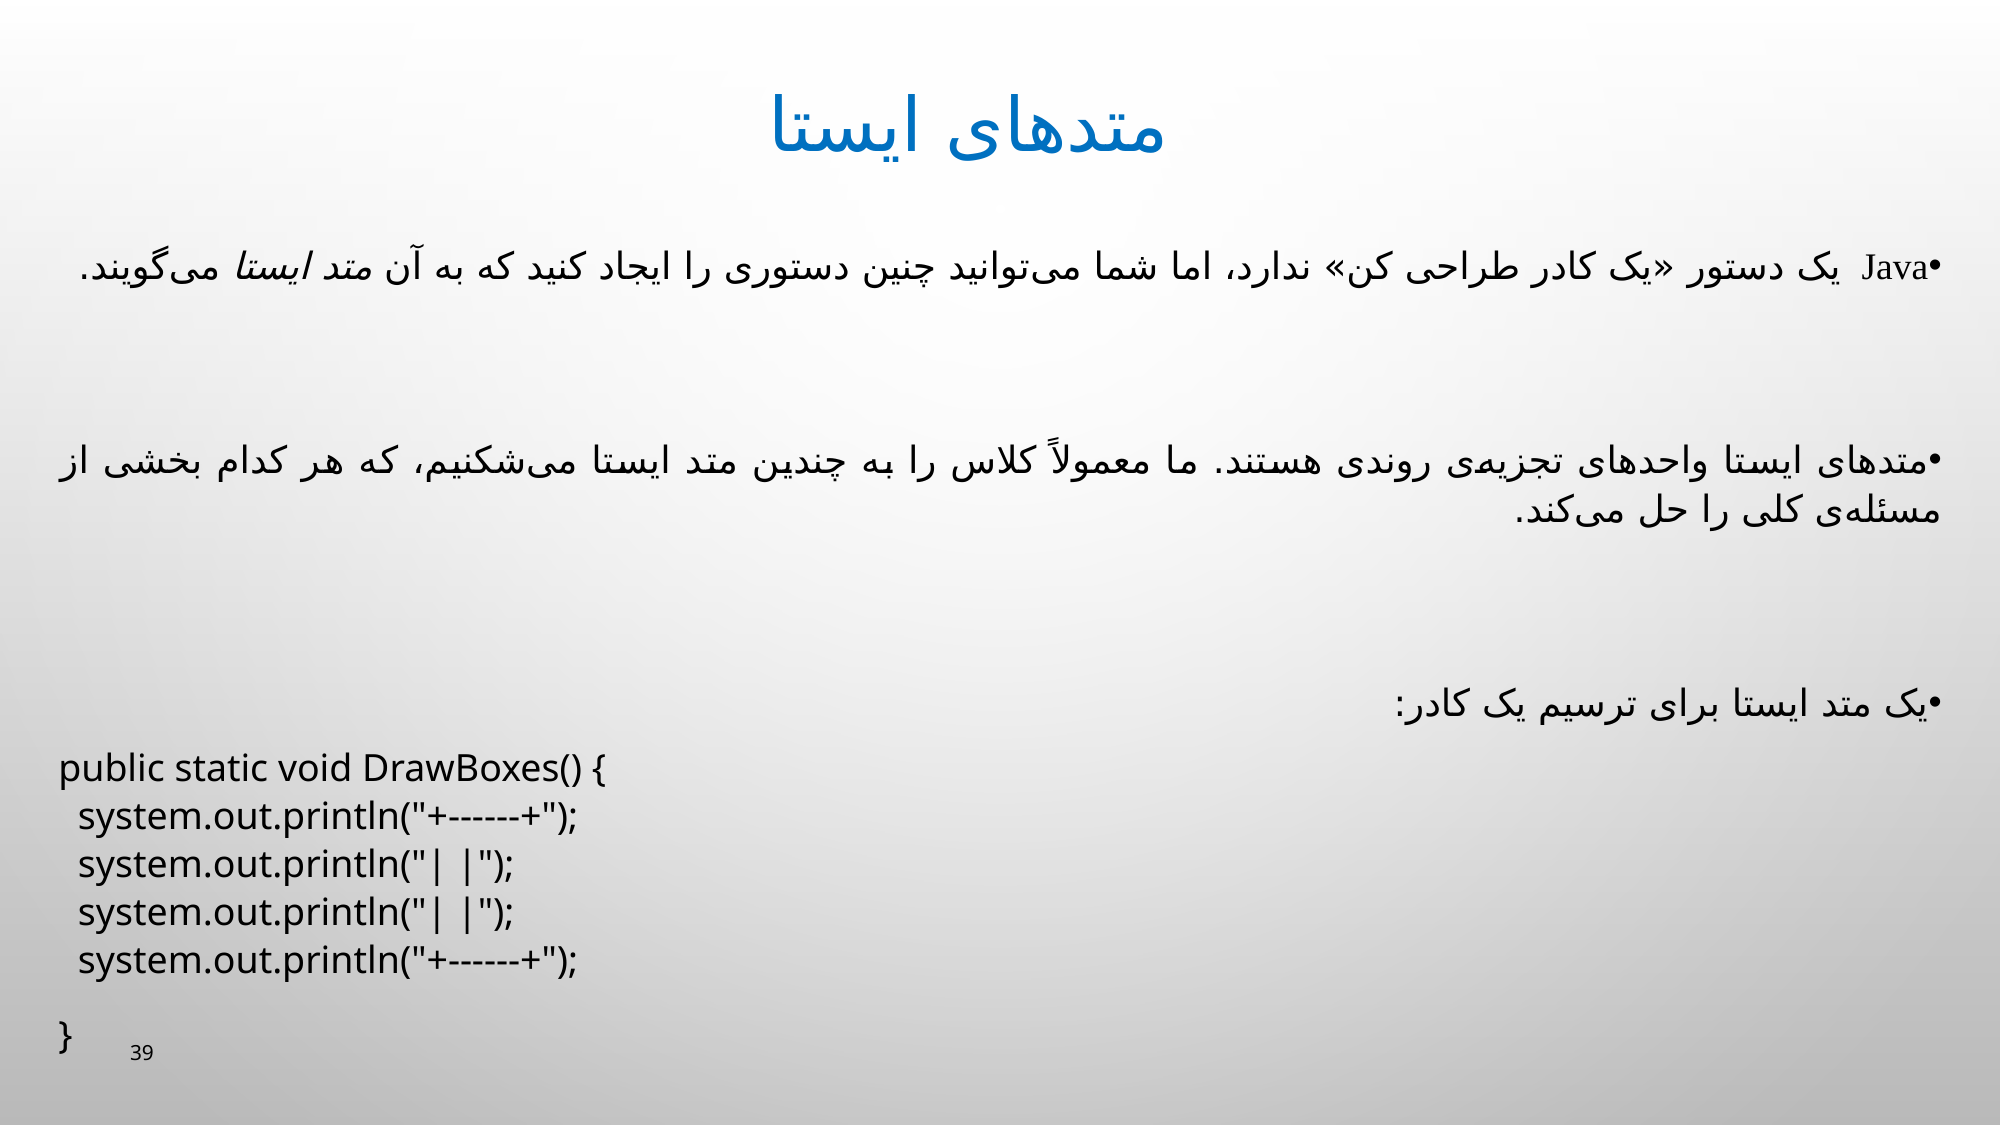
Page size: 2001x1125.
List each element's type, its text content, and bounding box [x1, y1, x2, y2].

picture [0, 0, 2000, 1125]
slide_number 39 [43, 1023, 169, 1084]
text_box متدهای ایستا [528, 68, 1409, 184]
list Java یک دستور «یک کادر طراحی کن» ندارد، اما شما می‌توانید چنین دستوری را ایجاد کنید که به آن متد ایستا می‌گویند. متدهای ایستا واحدهای تجزیه‌ی روندی هستند. ما معمولاً کلاس را به چندین متد ایستا می‌شکنیم، که هر کدام بخشی از مسئله‌ی کلی را حل می‌کند. یک متد ایستا برای ترسیم یک کادر: public static void DrawBoxes() { system.out.println("+------+"); system.out.println("| |"); system.out.println("| |"); system.out.println("+------+"); } [43, 169, 1957, 1125]
